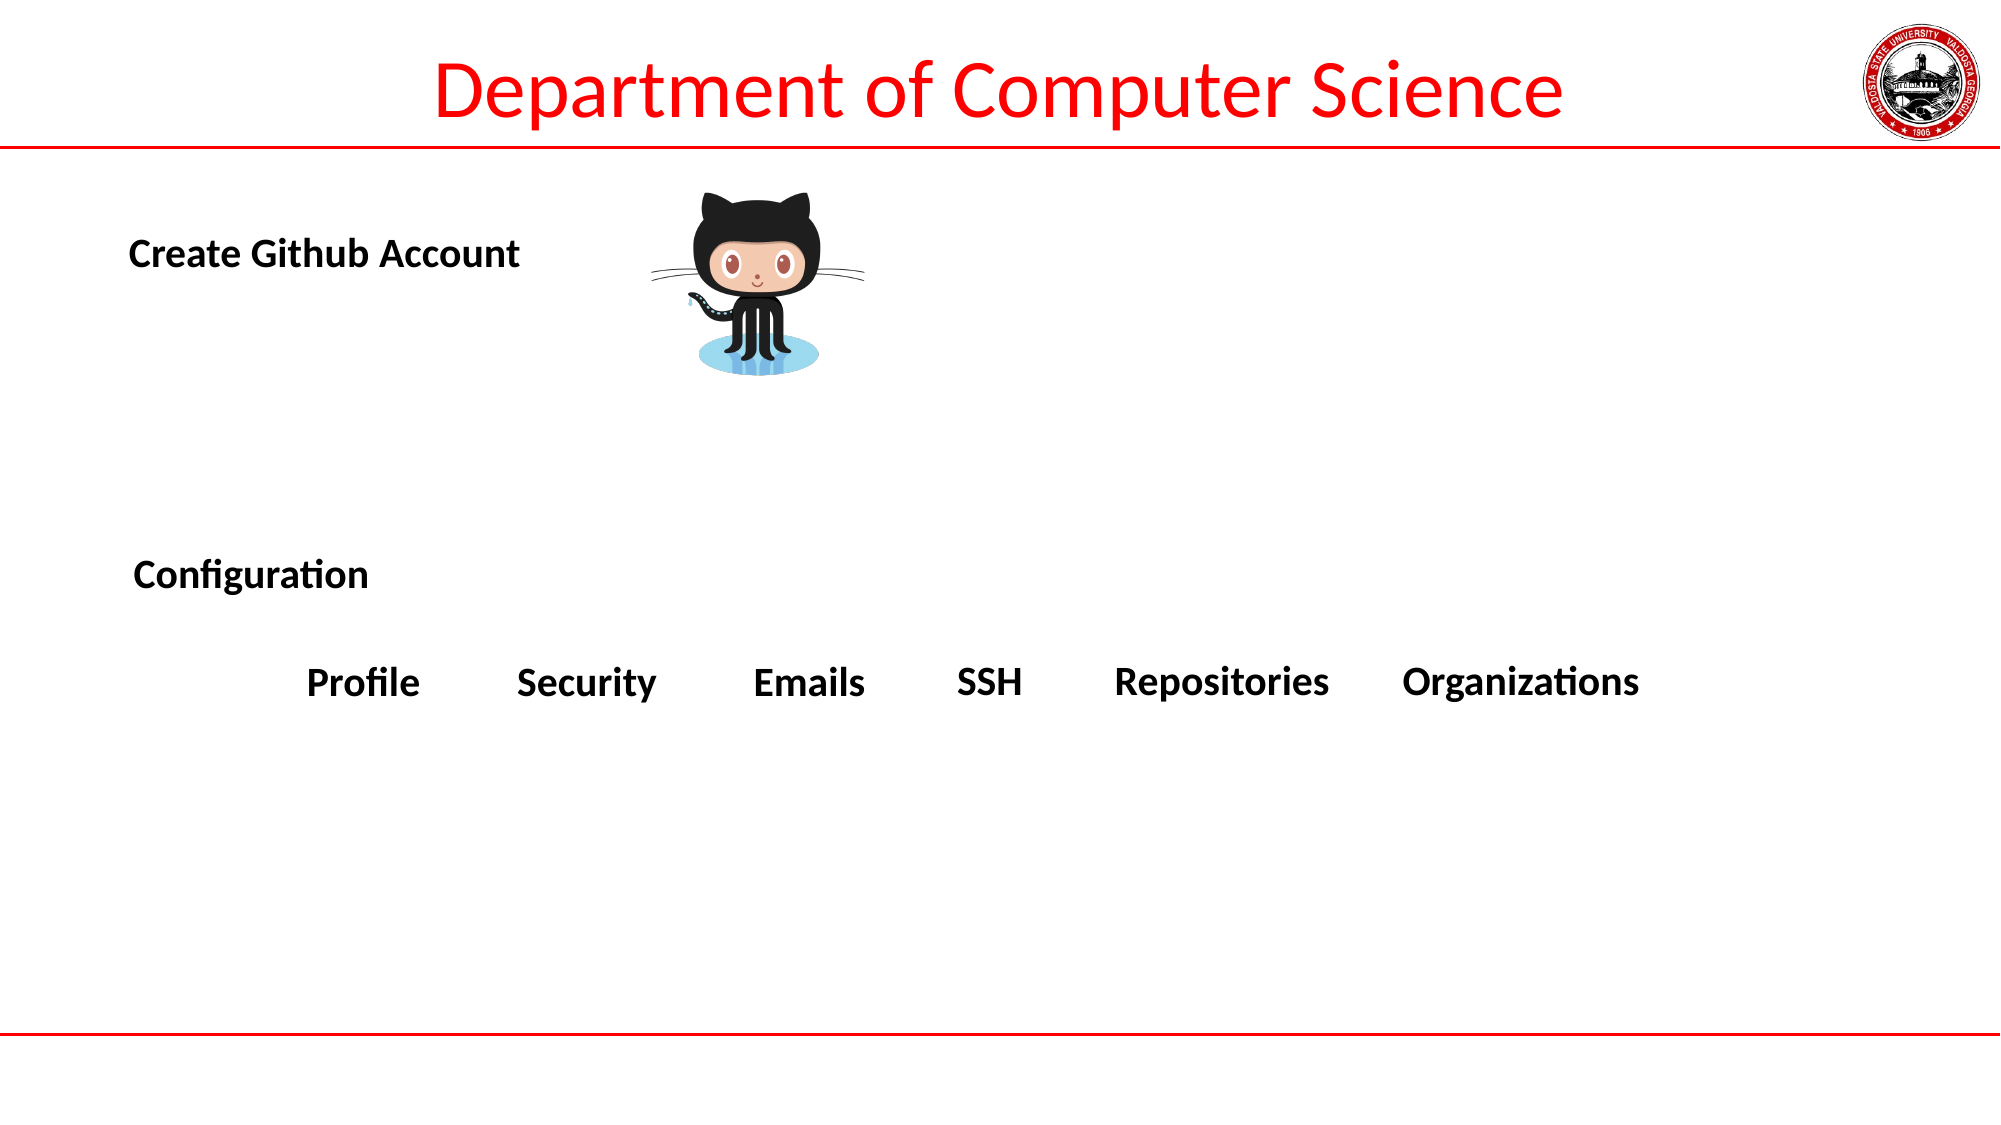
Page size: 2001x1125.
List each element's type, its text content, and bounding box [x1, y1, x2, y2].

text_box Organizations [1387, 646, 1655, 712]
text_box Create Github Account [114, 218, 536, 284]
text_box Configuration [118, 539, 385, 605]
text_box Department of Computer Science [418, 26, 1582, 142]
text_box Repositories [1099, 646, 1345, 712]
picture [1861, 22, 1982, 143]
text_box Security [502, 647, 672, 713]
text_box SSH [942, 646, 1038, 712]
text_box Emails [738, 647, 881, 713]
picture [644, 189, 872, 379]
text_box Profile [292, 647, 436, 713]
